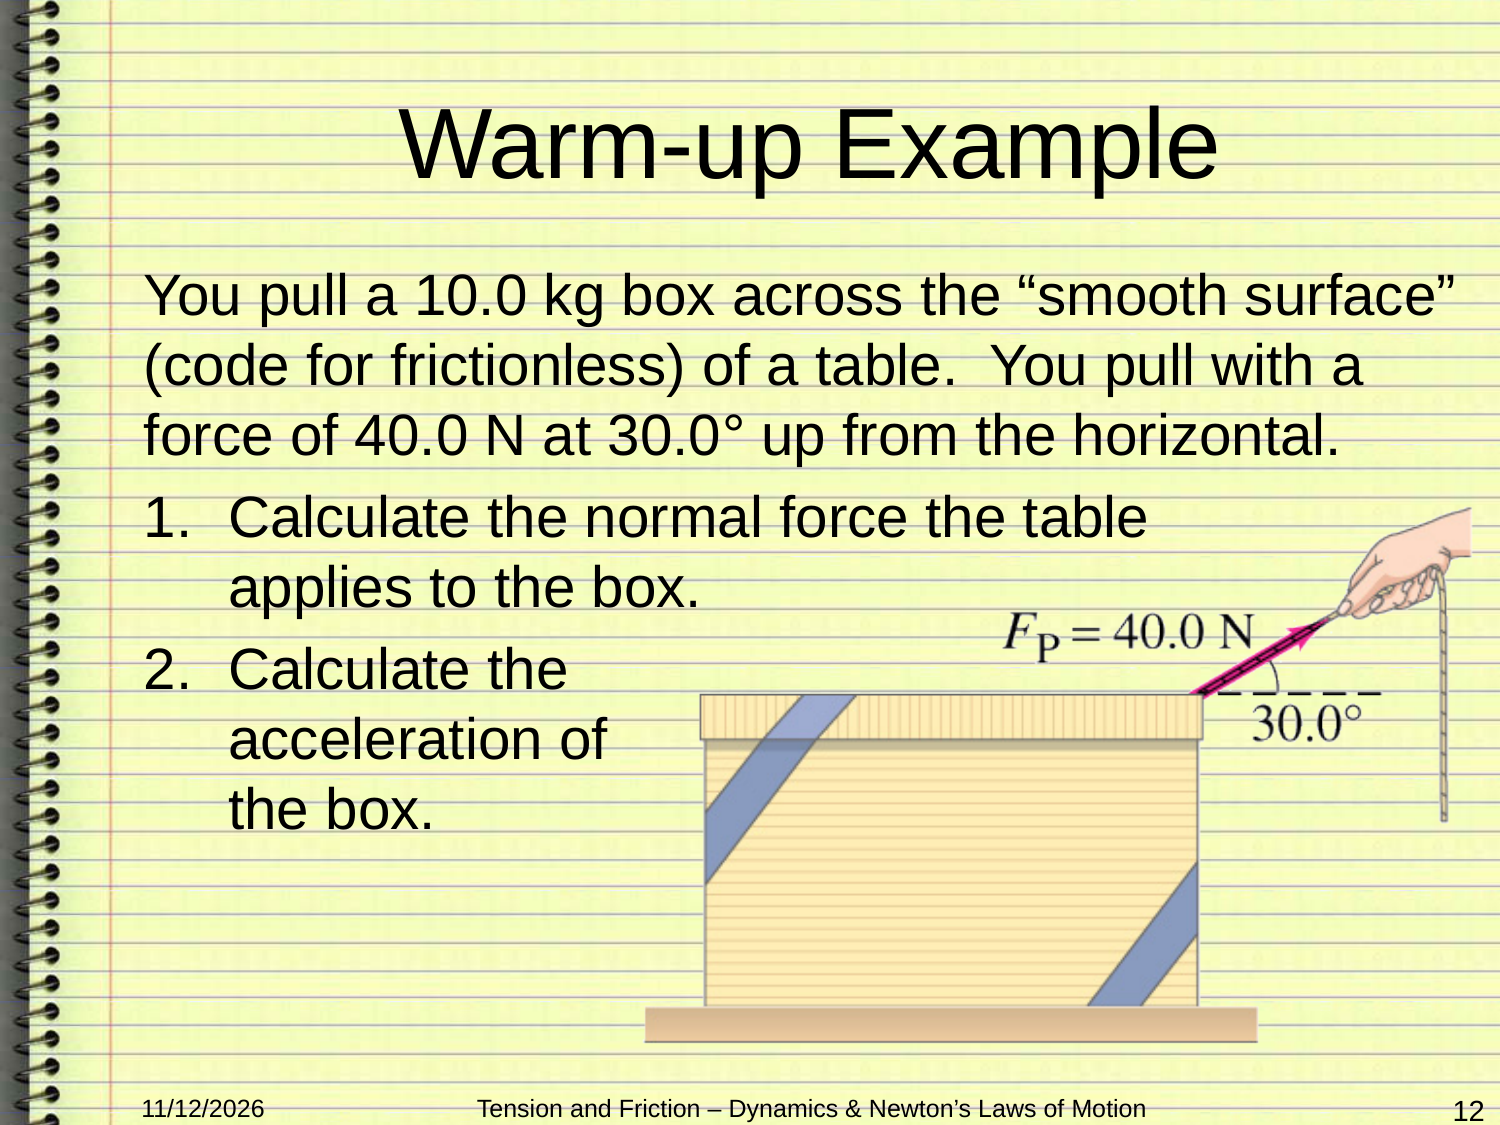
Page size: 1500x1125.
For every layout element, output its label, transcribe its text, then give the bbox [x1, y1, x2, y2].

list You pull a 10.0 kg box across the “smooth surface” (code for frictionless) of a table. You pull with a force of 40.0 N at 30.0° up from the horizontal. Calculate the normal force the table applies to the box. Calculate the acceleration of the box. [128, 249, 1500, 1063]
picture [0, 0, 1500, 1125]
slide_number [126, 1084, 477, 1125]
title Warm-up Example [128, 44, 1492, 233]
footer Tension and Friction – Dynamics & Newton’s Laws of Motion [324, 1084, 1149, 1123]
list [624, 494, 1488, 1063]
slide_number 12 [1149, 1084, 1500, 1125]
